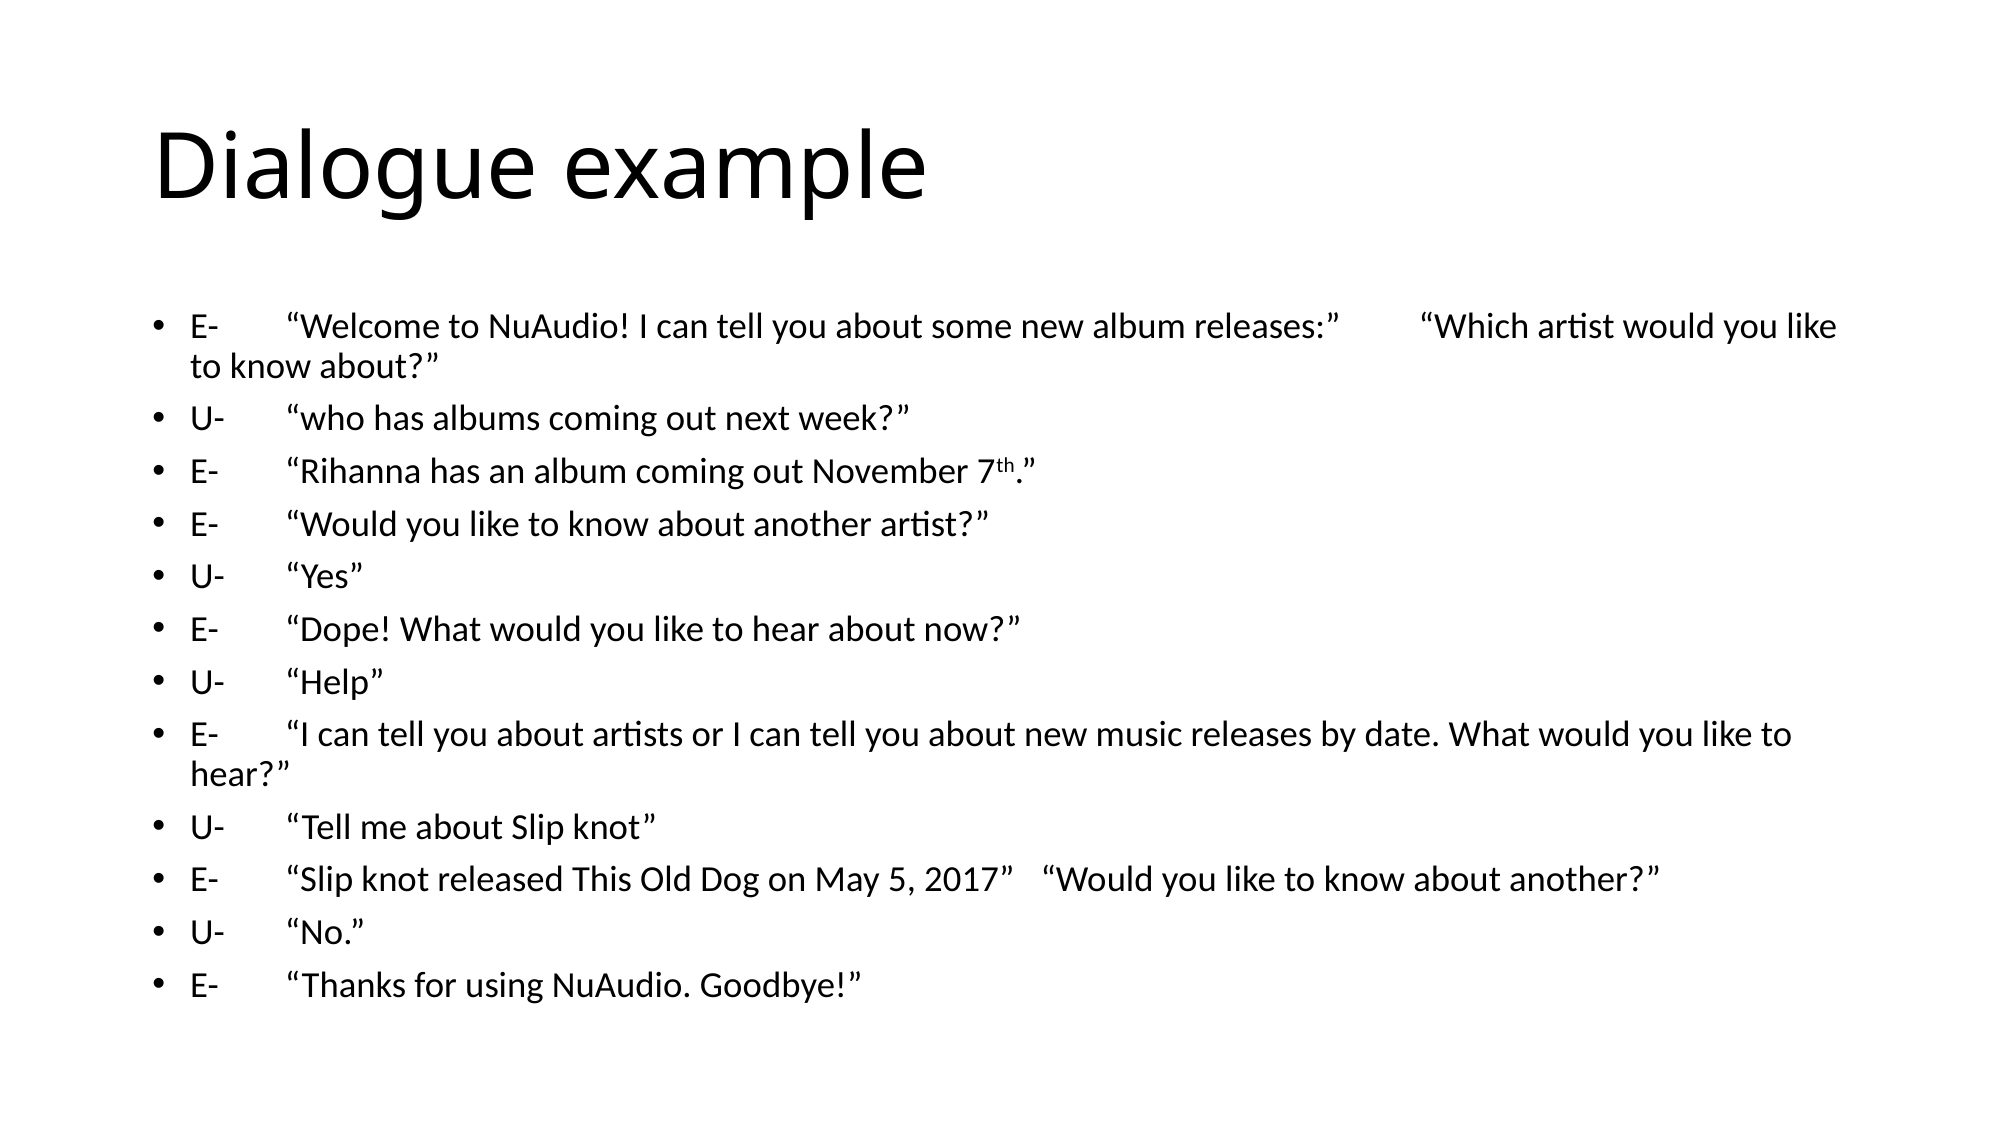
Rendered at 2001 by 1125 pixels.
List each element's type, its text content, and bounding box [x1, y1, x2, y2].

title Dialogue example [137, 59, 1863, 278]
list E- “Welcome to NuAudio! I can tell you about some new album releases:” “Which artist would you like to know about?” U- “who has albums coming out next week?” E- “Rihanna has an album coming out November 7th.” E- “Would you like to know about another artist?” U- “Yes” E- “Dope! What would you like to hear about now?” U- “Help” E- “I can tell you about artists or I can tell you about new music releases by date. What would you like to hear?” U- “Tell me about Slip knot” E- “Slip knot released This Old Dog on May 5, 2017” “Would you like to know about another?” U- “No.” E- “Thanks for using NuAudio. Goodbye!” [137, 299, 1863, 1014]
